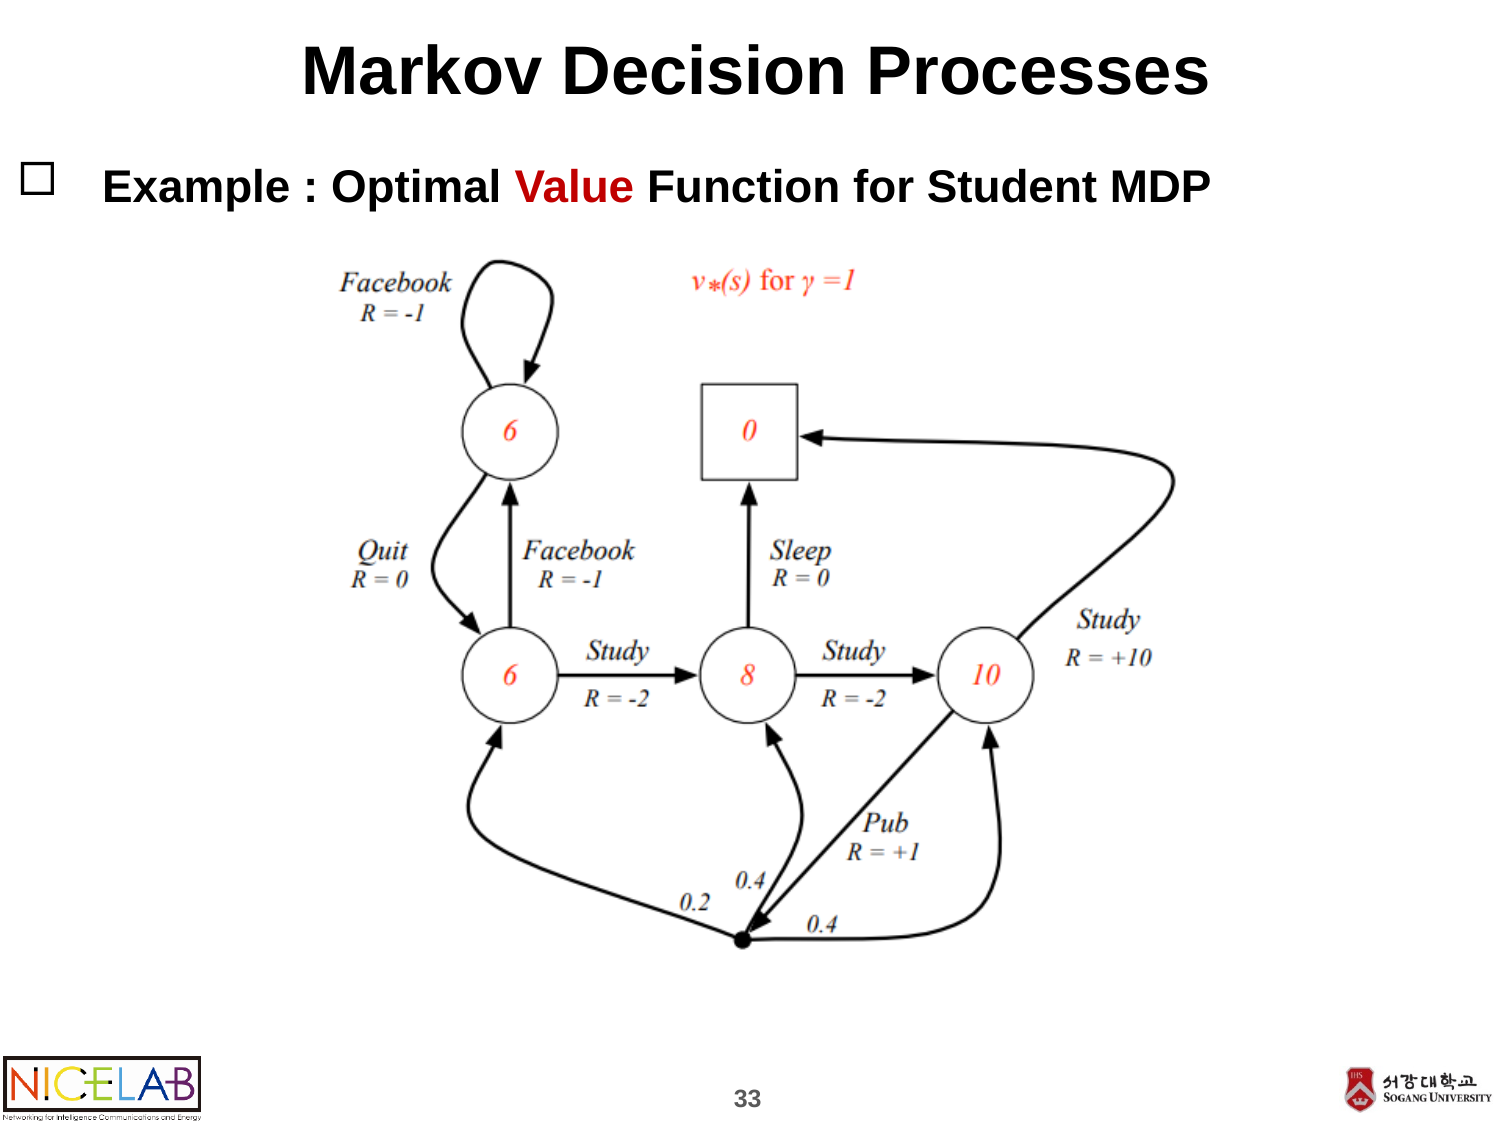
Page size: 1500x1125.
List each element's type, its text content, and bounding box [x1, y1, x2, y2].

picture [281, 240, 1232, 981]
list Example : Optimal Value Function for Student MDP [0, 144, 1500, 229]
picture [3, 1056, 201, 1121]
picture [1339, 1066, 1496, 1113]
title Markov Decision Processes [87, 14, 1425, 131]
